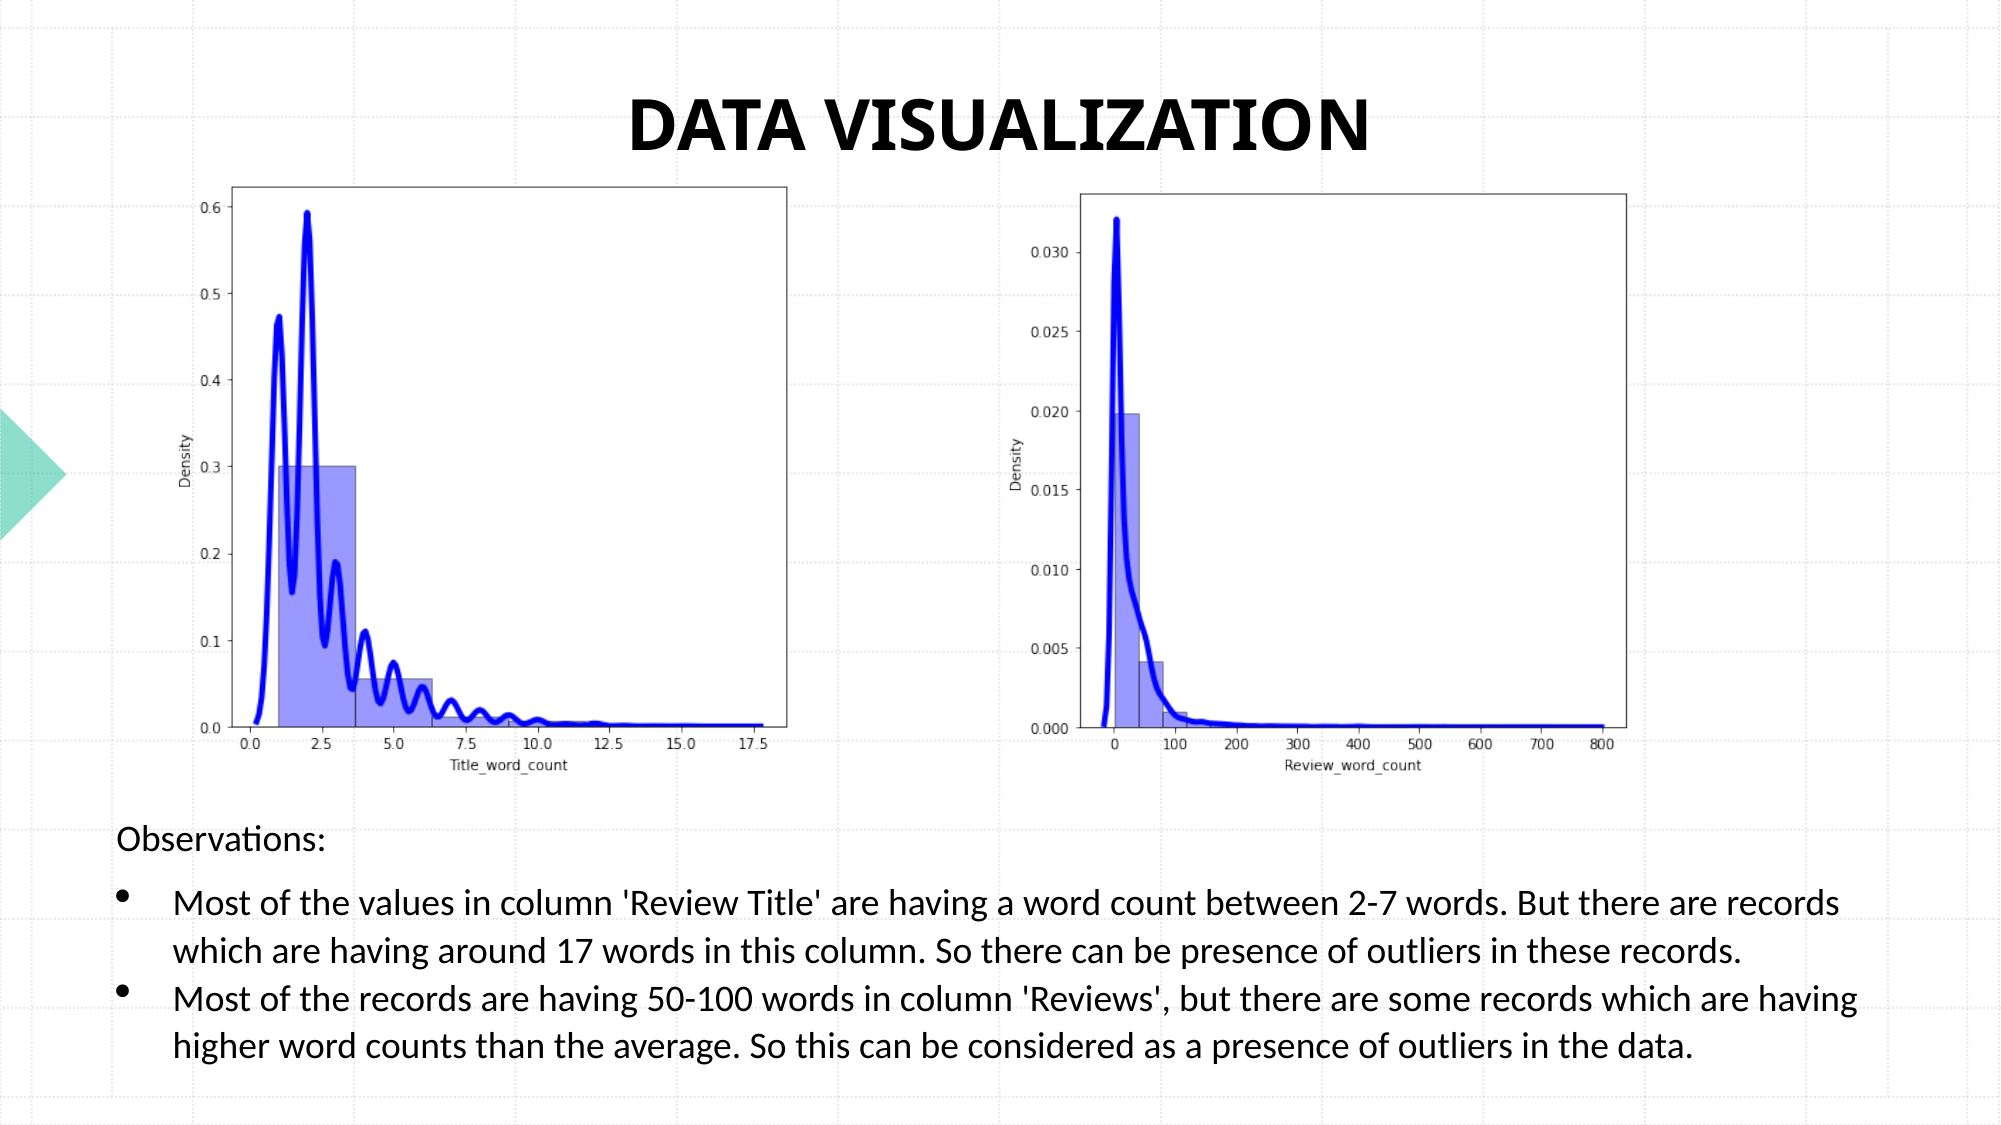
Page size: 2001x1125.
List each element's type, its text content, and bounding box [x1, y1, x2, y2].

text_box Observations: Most of the values in column 'Review Title' are having a word count between 2-7 words. But there are records which are having around 17 words in this column. So there can be presence of outliers in these records. Most of the records are having 50-100 words in column 'Reviews', but there are some records which are having higher word counts than the average. So this can be considered as a presence of outliers in the data. [101, 803, 1897, 1074]
picture [1000, 185, 1636, 782]
text_box Data Visualization [150, 76, 1850, 178]
picture [169, 178, 795, 782]
